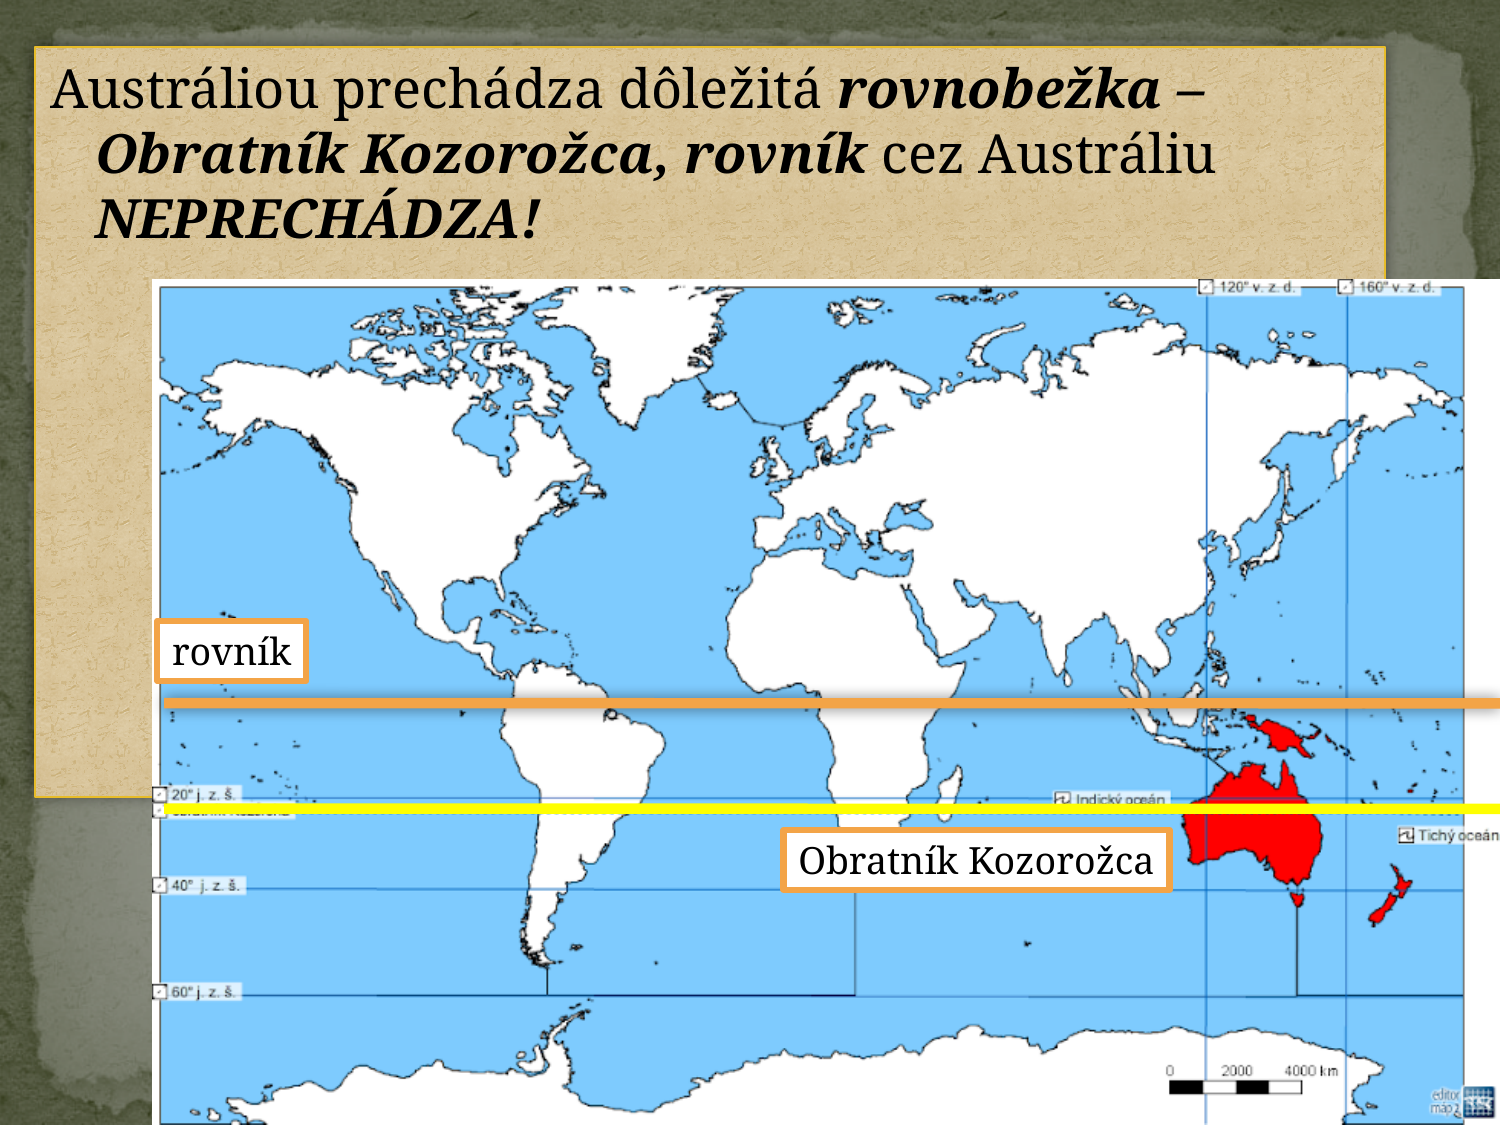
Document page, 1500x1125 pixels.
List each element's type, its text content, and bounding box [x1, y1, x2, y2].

picture [152, 279, 1500, 1125]
list Austráliou prechádza dôležitá rovnobežka – Obratník Kozorožca, rovník cez Austráliu NEPRECHÁDZA! [34, 46, 1386, 798]
